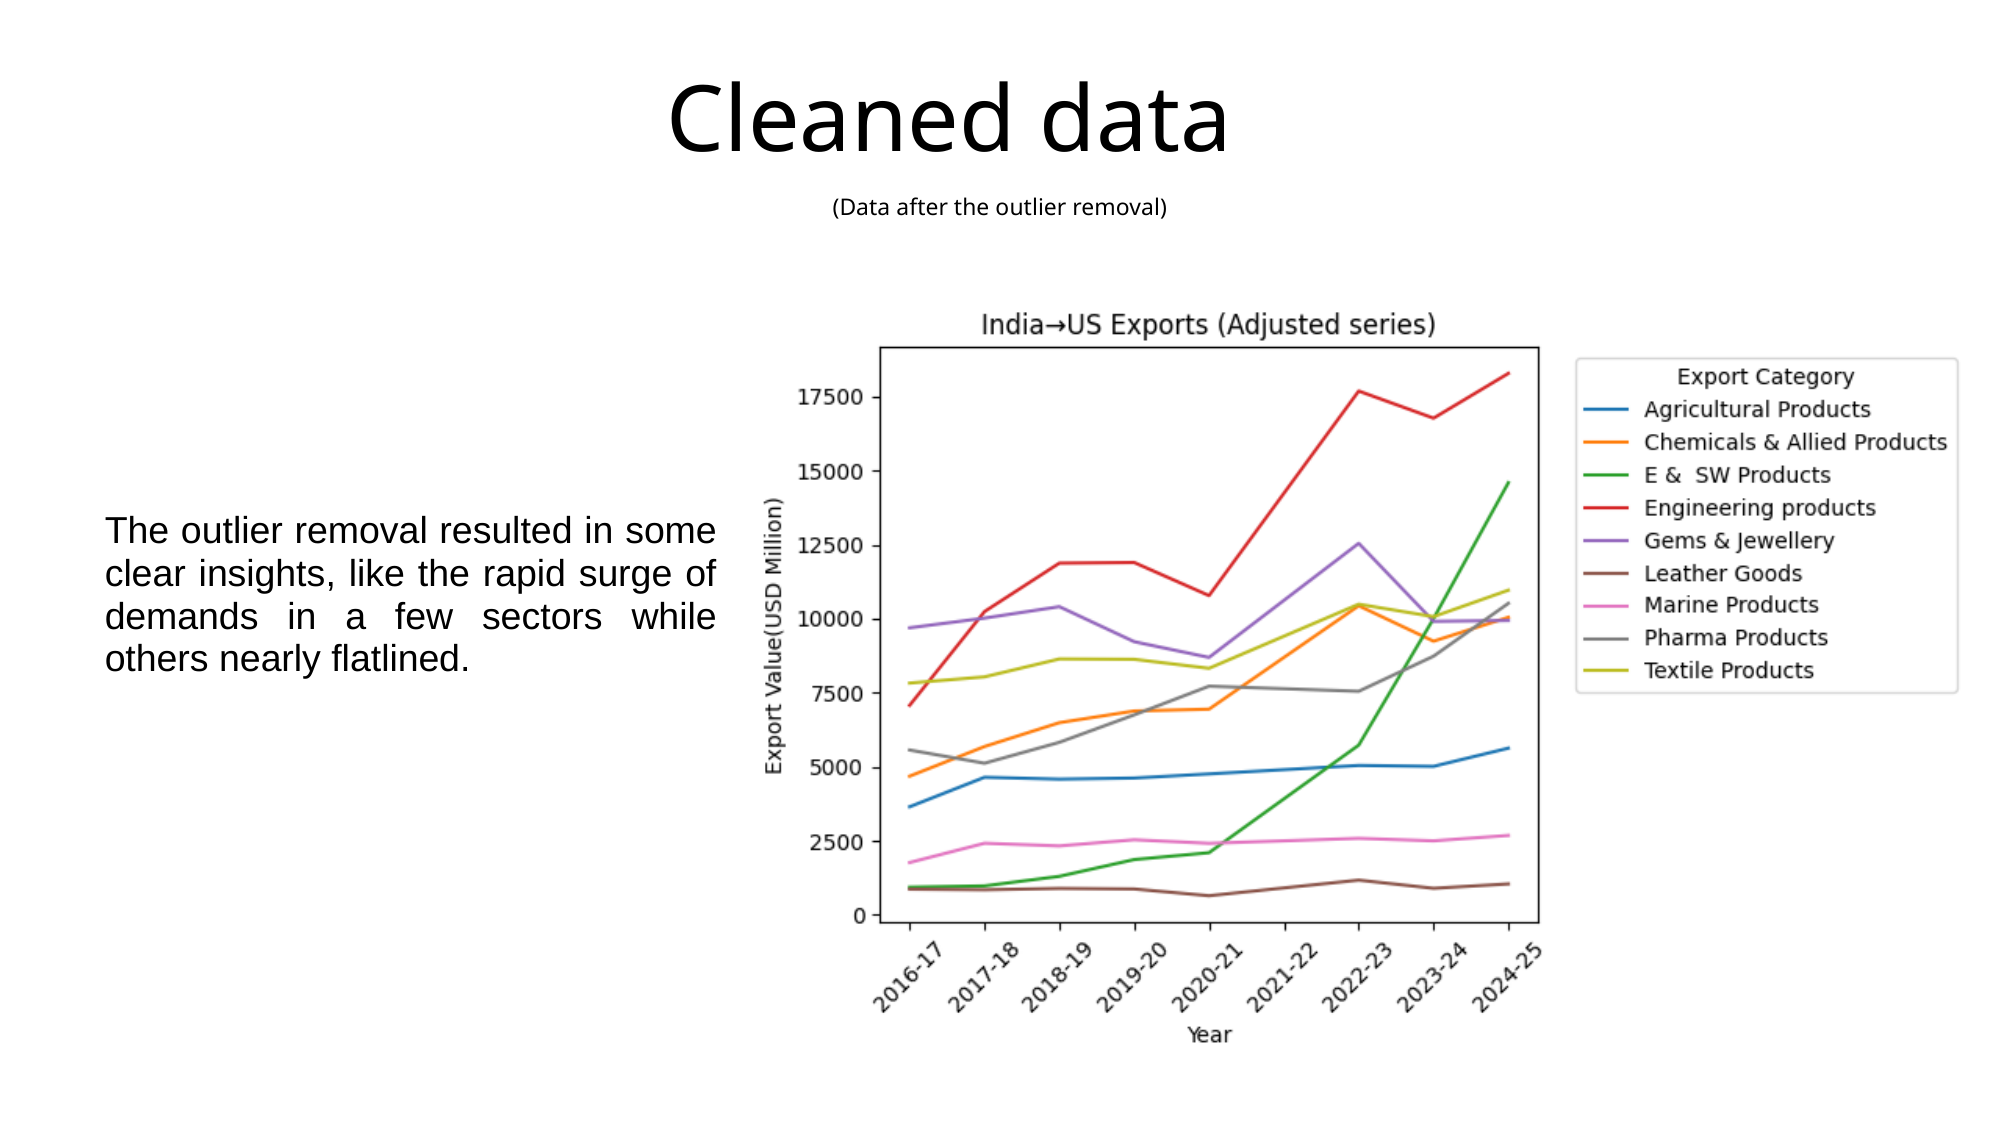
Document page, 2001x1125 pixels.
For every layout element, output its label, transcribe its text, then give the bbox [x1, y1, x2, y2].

picture [750, 296, 1973, 1063]
title Cleaned data (Data after the outlier removal) [651, 37, 1349, 255]
list The outlier removal resulted in some clear insights, like the rapid surge of demands in a few sectors while others nearly flatlined. [89, 502, 732, 858]
